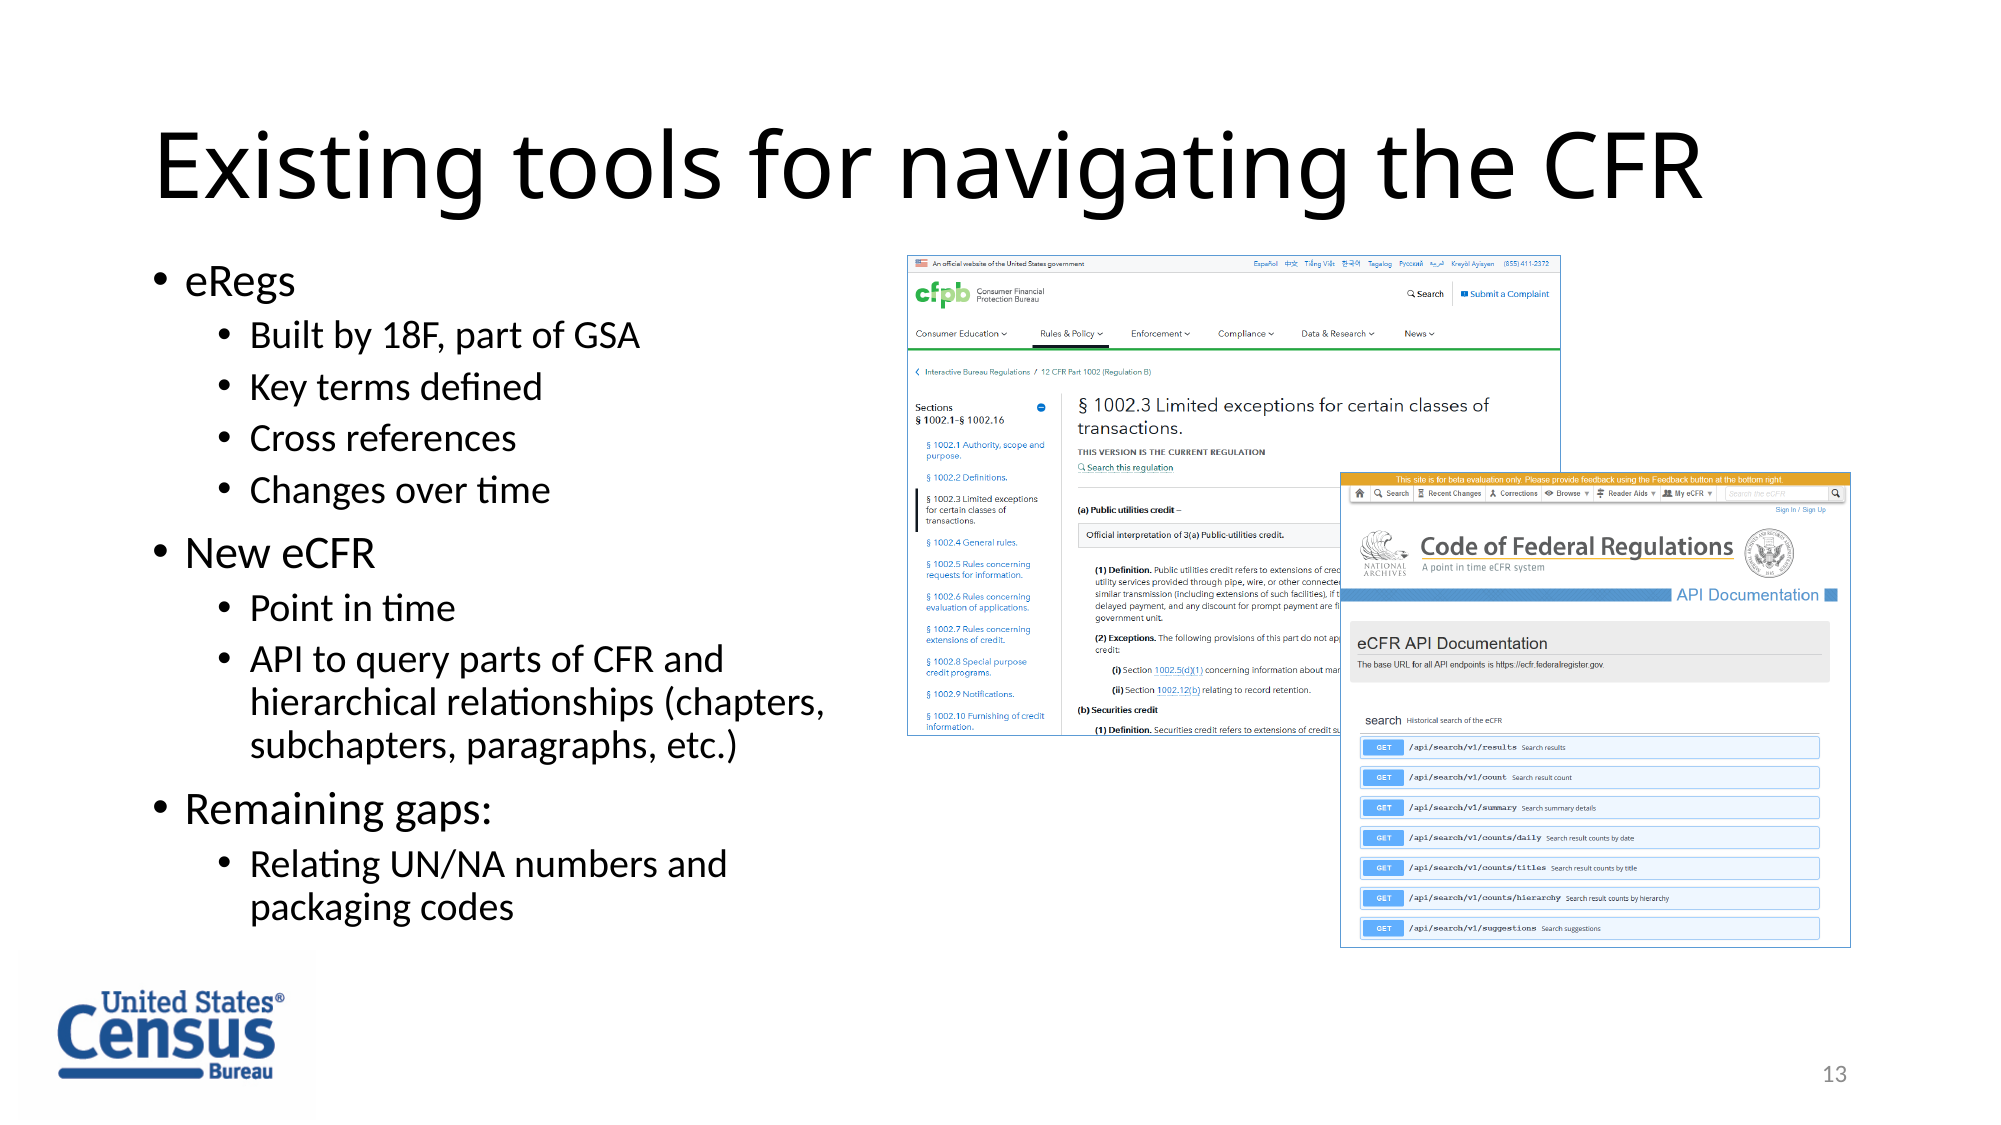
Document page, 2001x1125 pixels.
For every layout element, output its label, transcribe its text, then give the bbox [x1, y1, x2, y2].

title Existing tools for navigating the CFR [137, 59, 1863, 278]
picture [907, 255, 1851, 948]
list eRegs Built by 18F, part of GSA Key terms defined Cross references Changes over time New eCFR Point in time API to query parts of CFR and hierarchical relationships (chapters, subchapters, paragraphs, etc.) Remaining gaps: Relating UN/NA numbers and packaging codes [137, 248, 844, 963]
slide_number 13 [1412, 1042, 1863, 1103]
picture [18, 950, 316, 1120]
